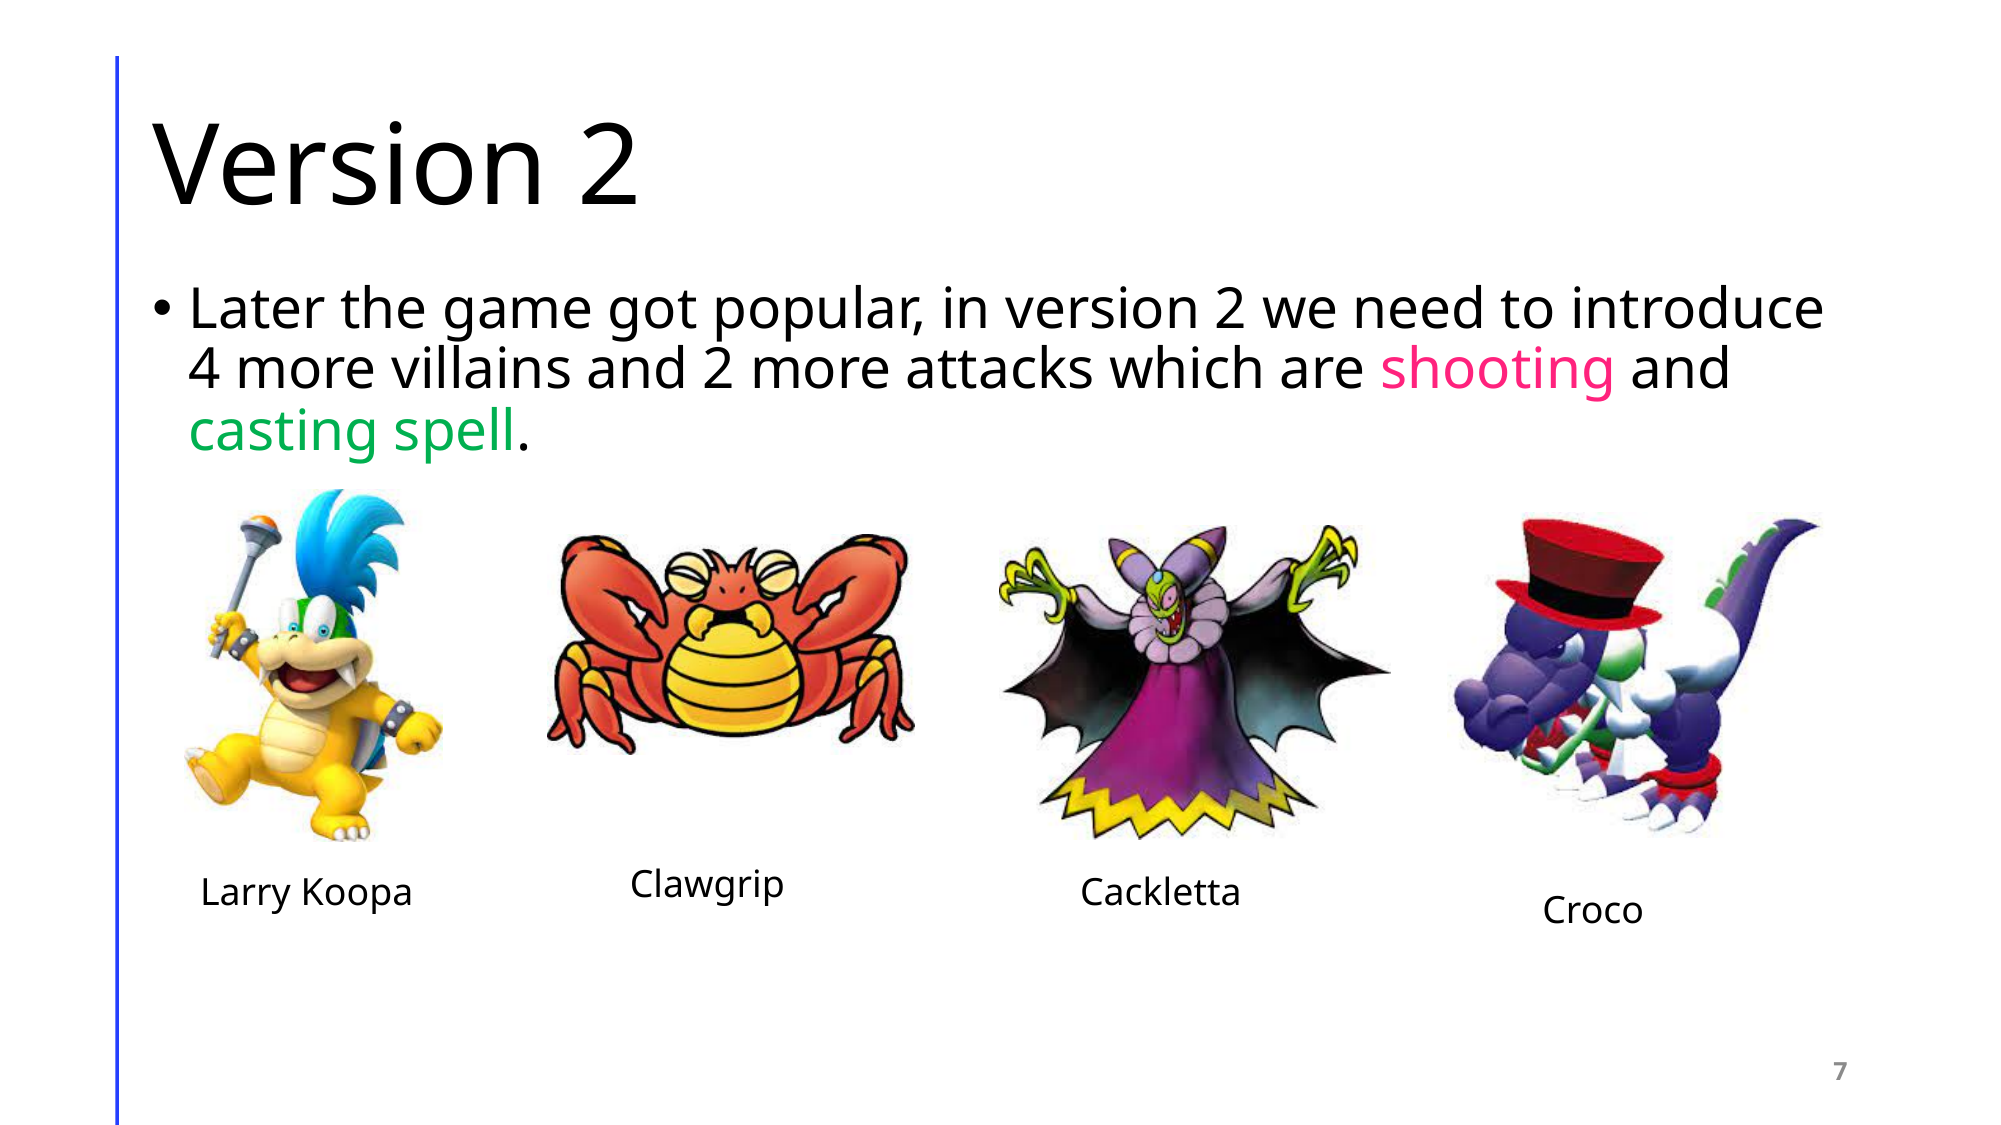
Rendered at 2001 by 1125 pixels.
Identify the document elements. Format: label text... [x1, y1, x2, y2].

text_box Larry Koopa [184, 865, 485, 946]
list Later the game got popular, in version 2 we need to introduce 4 more villains and 2 more attacks which are shooting and casting spell. [137, 271, 1863, 472]
text_box Croco [1527, 883, 1828, 964]
text_box Cackletta [1064, 865, 1365, 946]
picture [184, 489, 443, 842]
picture [1447, 512, 1828, 838]
picture [547, 534, 915, 755]
title Version 2 [137, 59, 1863, 271]
text_box Clawgrip [614, 857, 915, 938]
picture [999, 525, 1391, 840]
slide_number 7 [1412, 1042, 1863, 1103]
